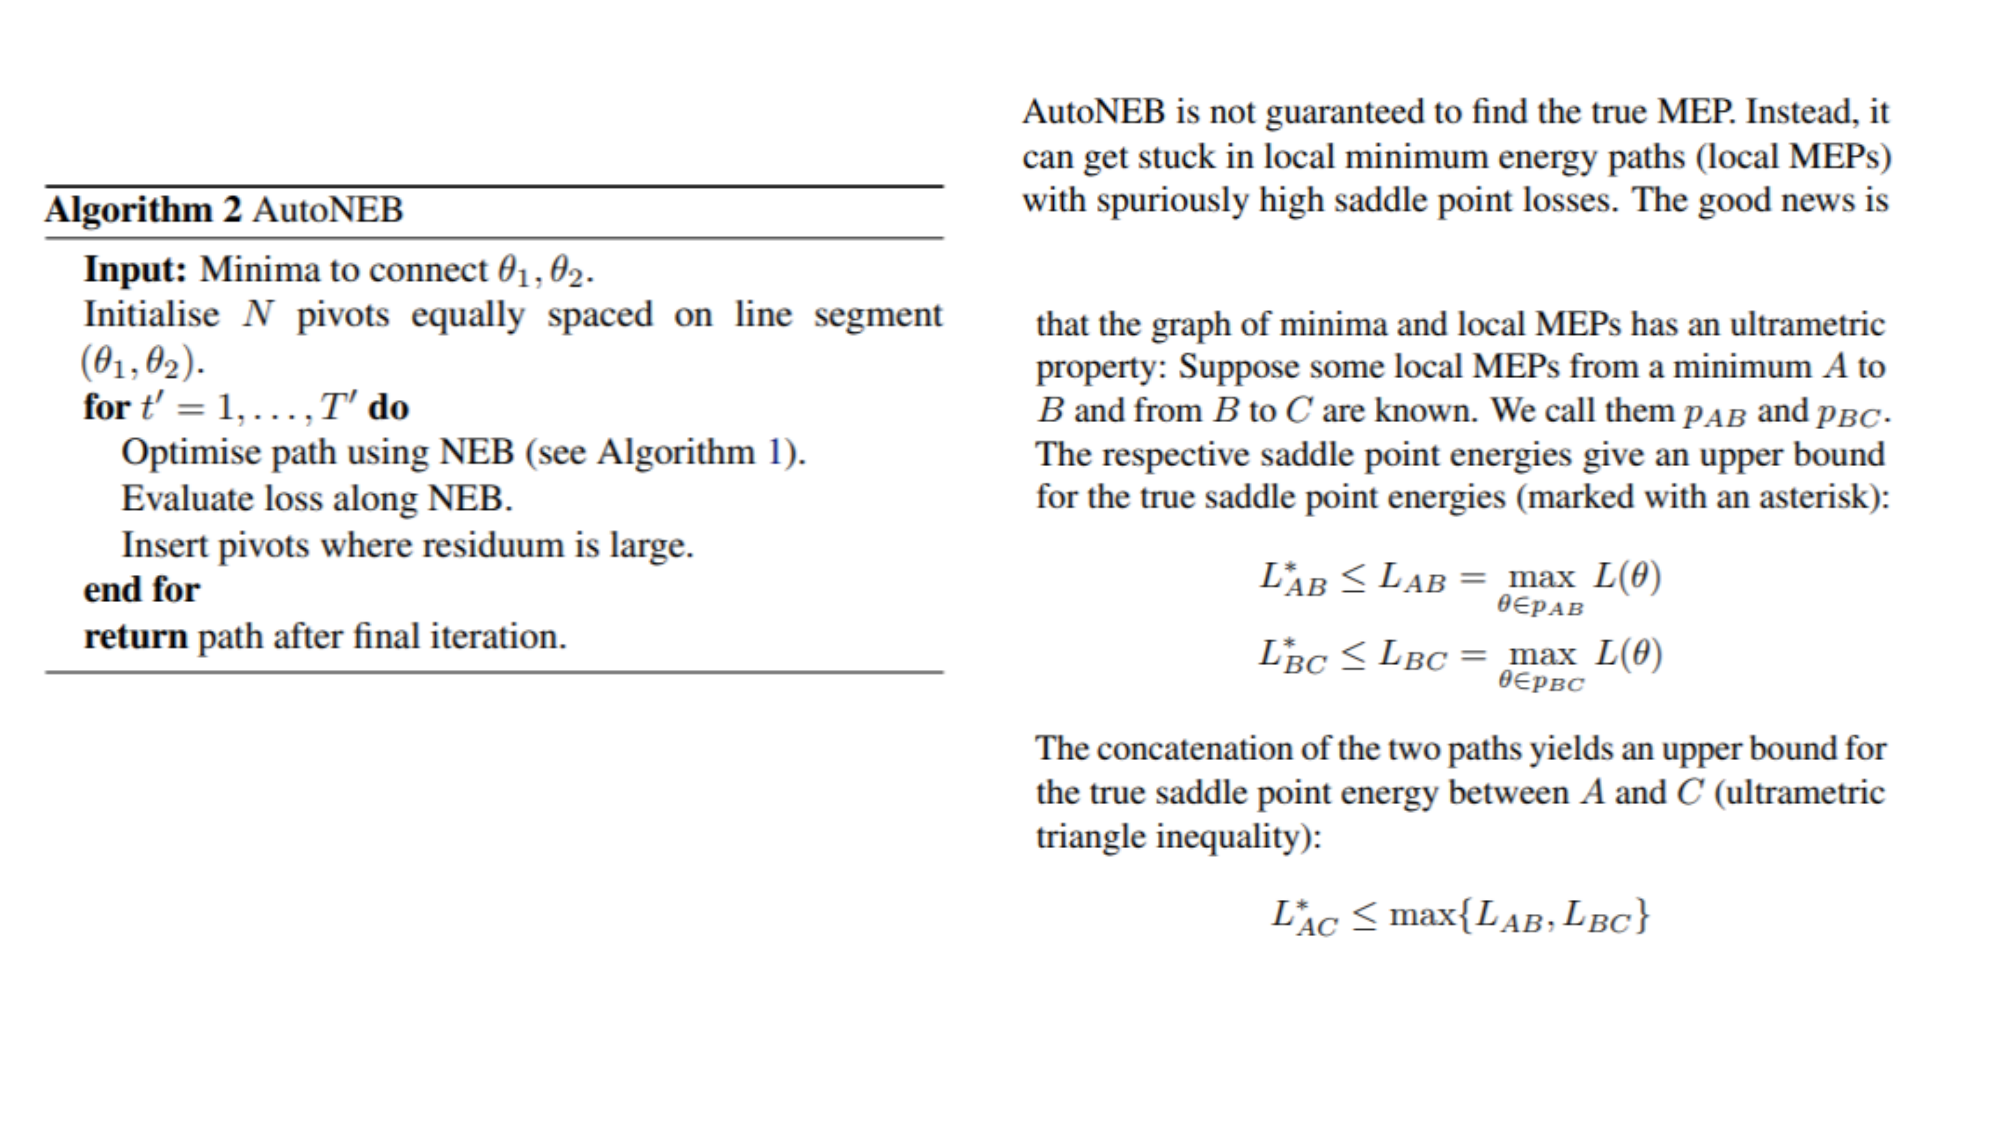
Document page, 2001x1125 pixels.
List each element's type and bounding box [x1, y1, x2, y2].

picture [0, 82, 1959, 980]
